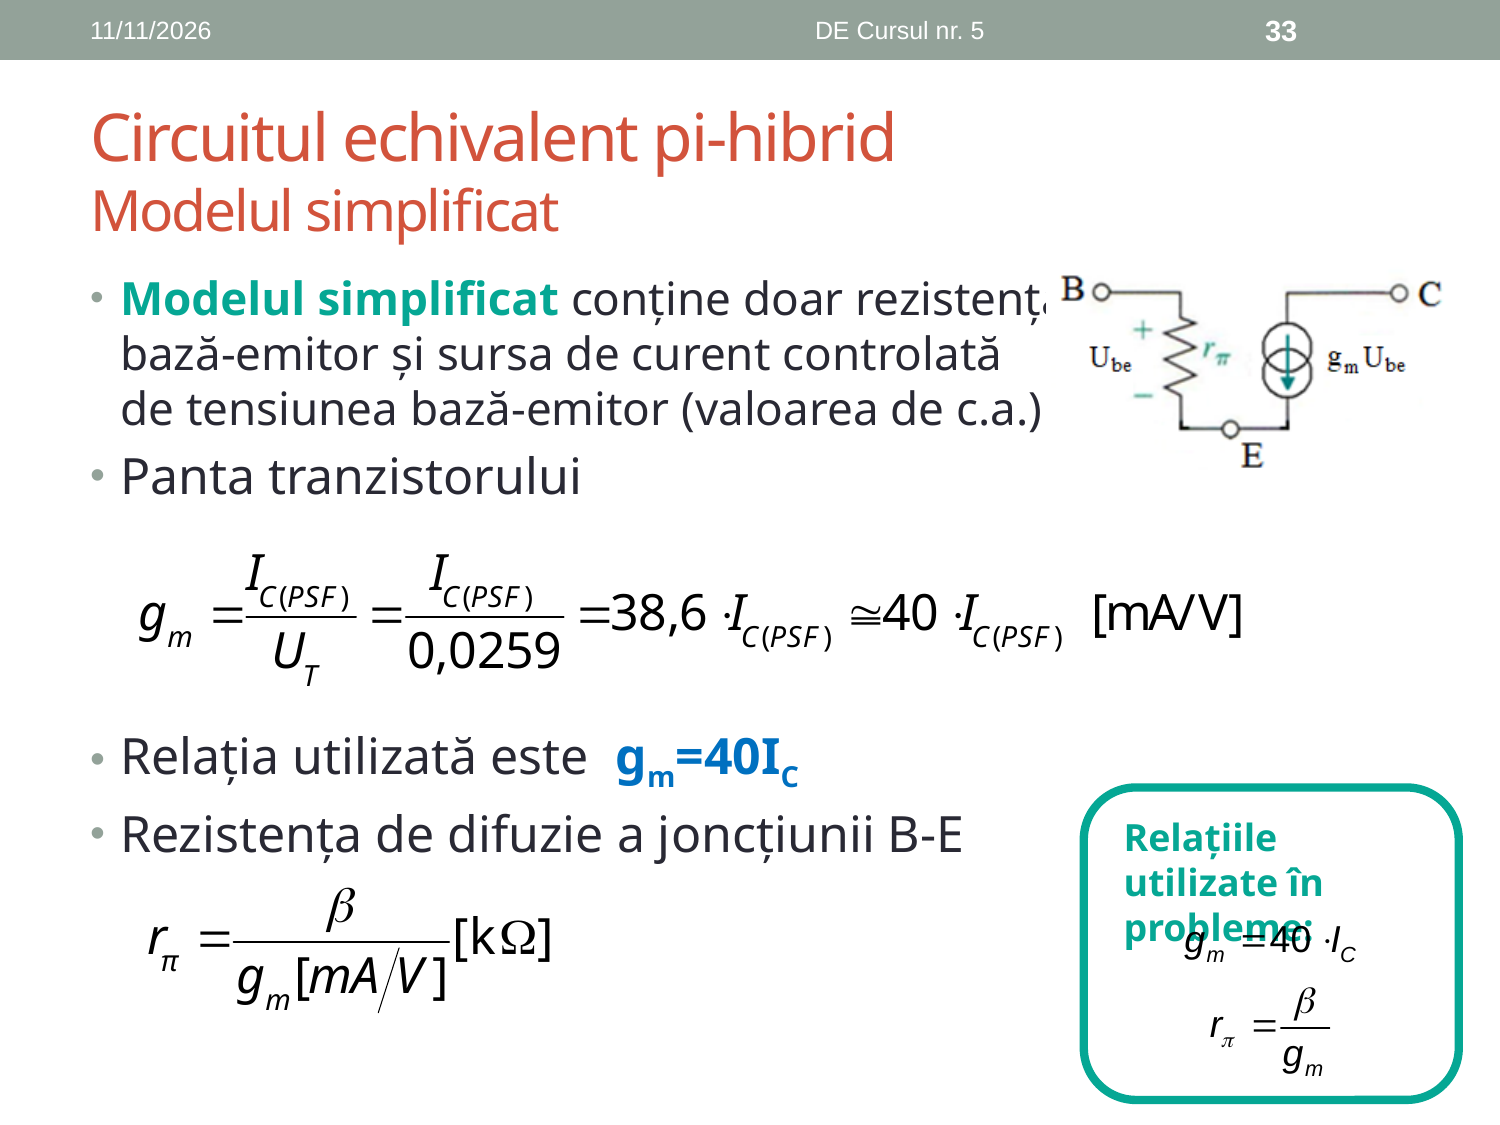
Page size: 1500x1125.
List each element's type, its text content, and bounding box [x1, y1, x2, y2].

title Circuitul echivalent pi-hibrid Modelul simplificat [75, 87, 1425, 250]
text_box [131, 533, 1253, 697]
slide_number 33 [1250, 3, 1425, 57]
footer DE Cursul nr. 5 [562, 3, 1238, 57]
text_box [1083, 787, 1459, 1101]
list Modelul simplificat conține doar rezistența bază-emitor şi sursa de curent controlată de tensiunea bază-emitor (valoarea de c.a.) Panta tranzistorului Relația utilizată este gm=40IC Rezistența de difuzie a joncțiunii B-E [75, 262, 1425, 1063]
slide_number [75, 3, 550, 57]
picture [1046, 257, 1460, 479]
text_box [142, 866, 560, 1026]
